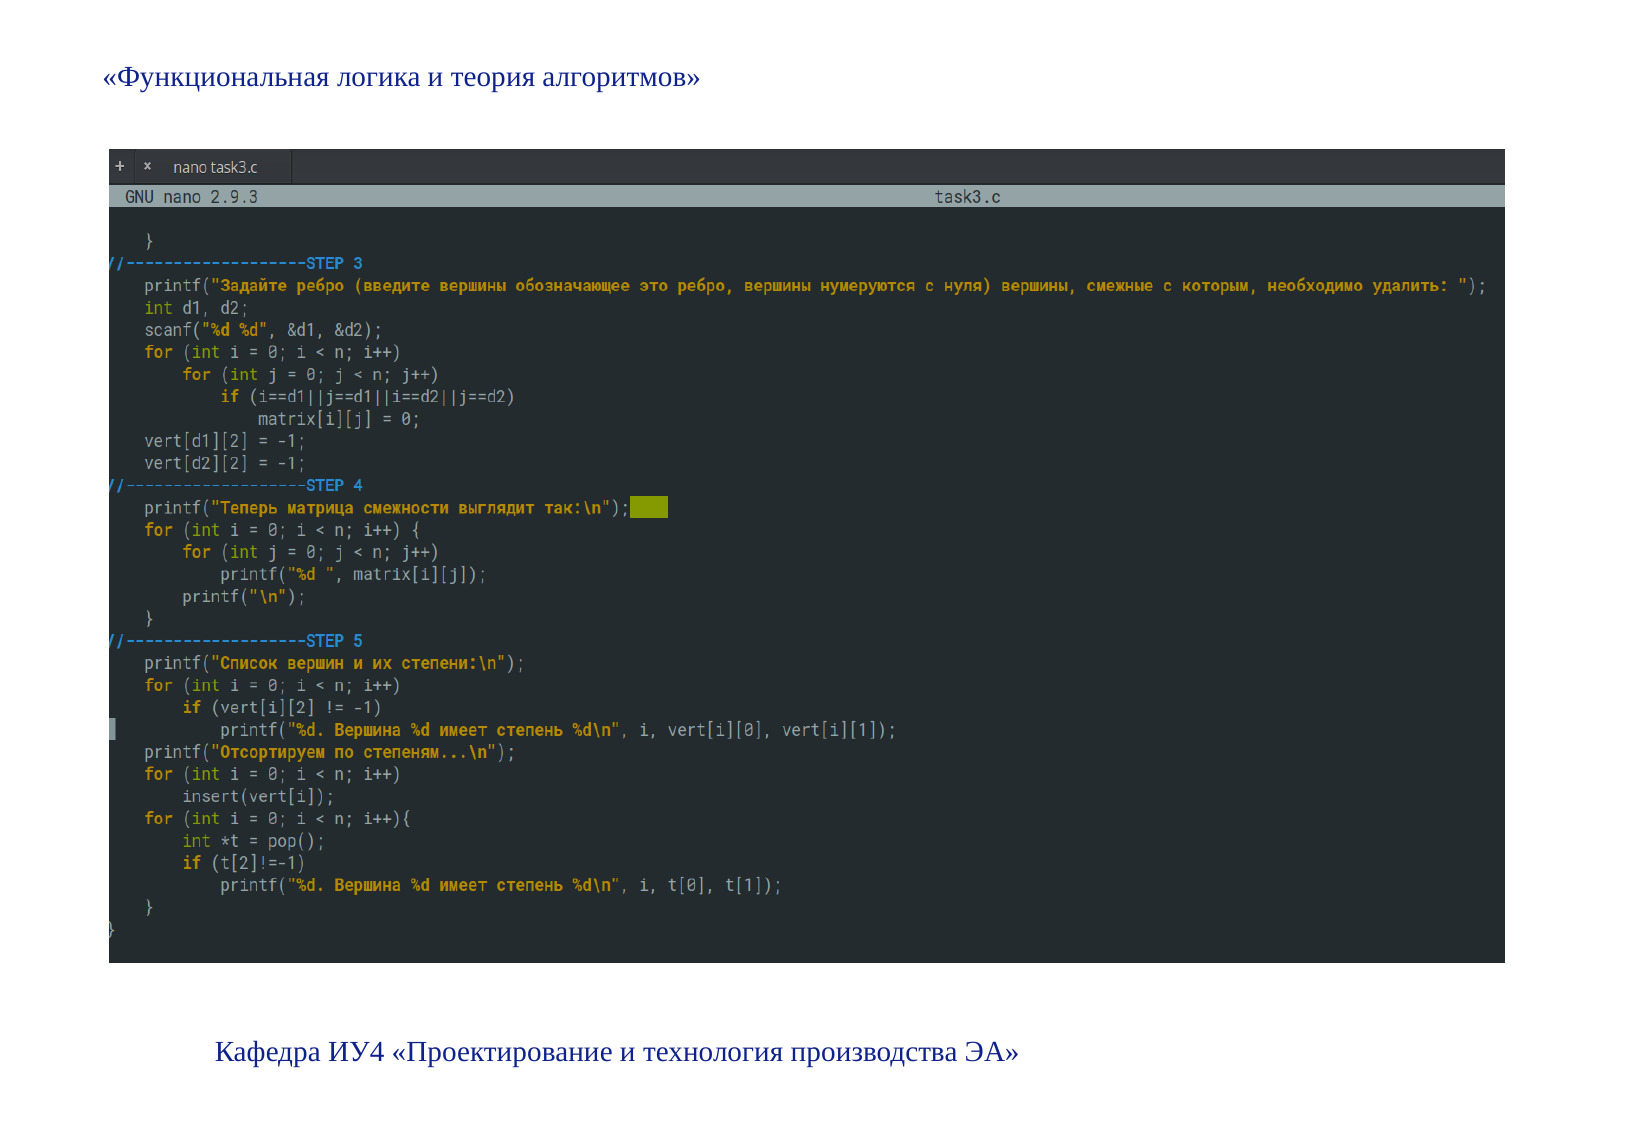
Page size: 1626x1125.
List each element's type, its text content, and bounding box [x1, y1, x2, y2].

picture [108, 149, 1505, 963]
text_box «Функциональная логика и теория алгоритмов» [87, 49, 1488, 136]
text_box Кафедра ИУ4 «Проектирование и технология производства ЭА» [200, 1024, 1375, 1076]
